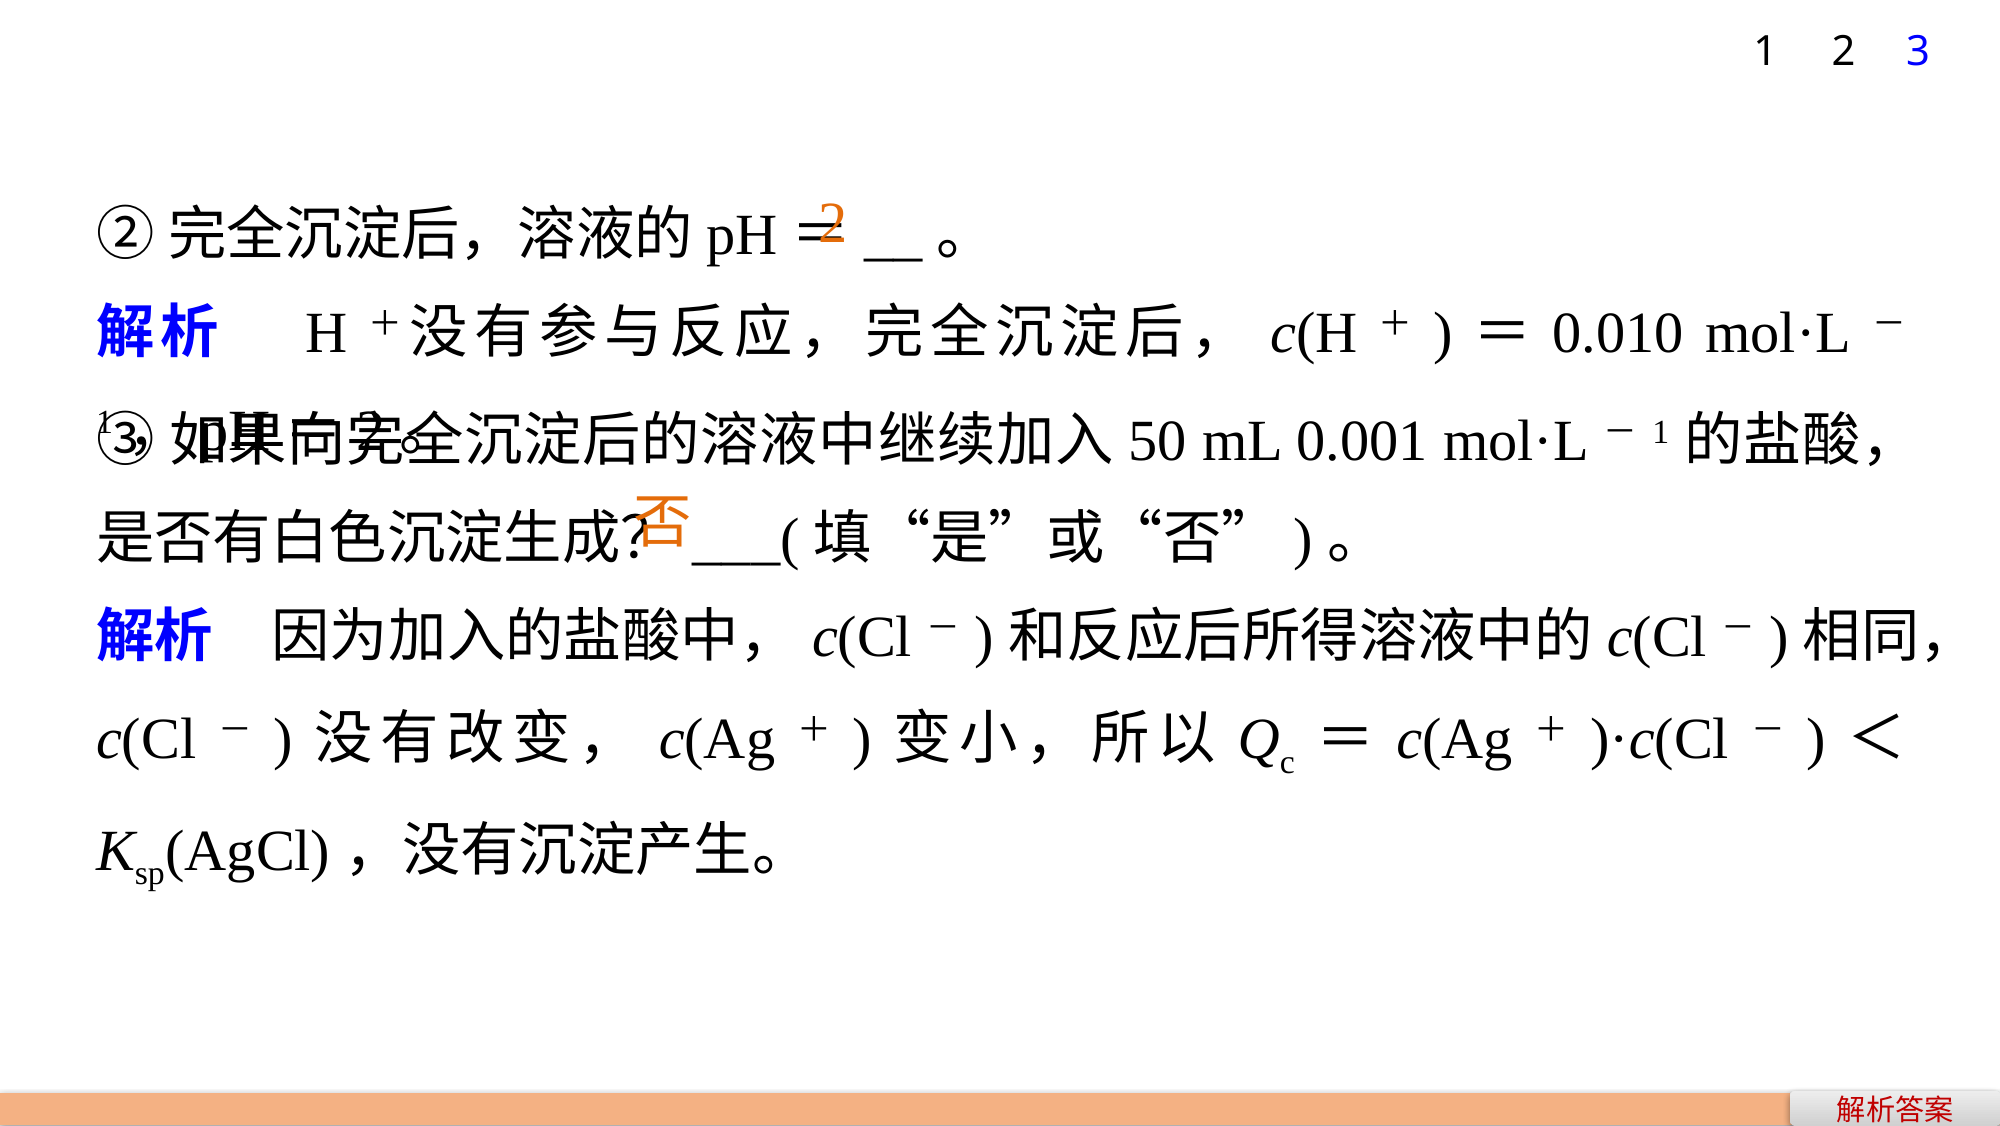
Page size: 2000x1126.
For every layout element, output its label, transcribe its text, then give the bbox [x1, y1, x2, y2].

text_box [0, 1092, 1787, 1126]
text_box 1 [1732, 1, 1798, 97]
text_box 2 [803, 177, 863, 262]
text_box 2 [1814, 1, 1876, 97]
text_box 3 [1893, 1, 1951, 97]
text_box ②完全沉淀后，溶液的pH＝__。 解析 H＋没有参与反应，完全沉淀后，c(H＋)＝0.010 mol·L－1，pH＝2。 [81, 160, 1935, 366]
text_box ③如果向完全沉淀后的溶液中继续加入50 mL 0.001 mol·L－1的盐酸，是否有白色沉淀生成？___(填“是”或“否”)。 解析 因为加入的盐酸中，c(Cl－)和反应后所得溶液中的c(Cl－)相同，c(Cl－)没有改变，c(Ag＋)变小，所以Qc＝c(Ag＋)·c(Cl－)＜Ksp(AgCl)，没有沉淀产生。 [81, 366, 1935, 899]
text_box 否 [618, 476, 707, 562]
text_box 解析答案 [1788, 1089, 2000, 1126]
